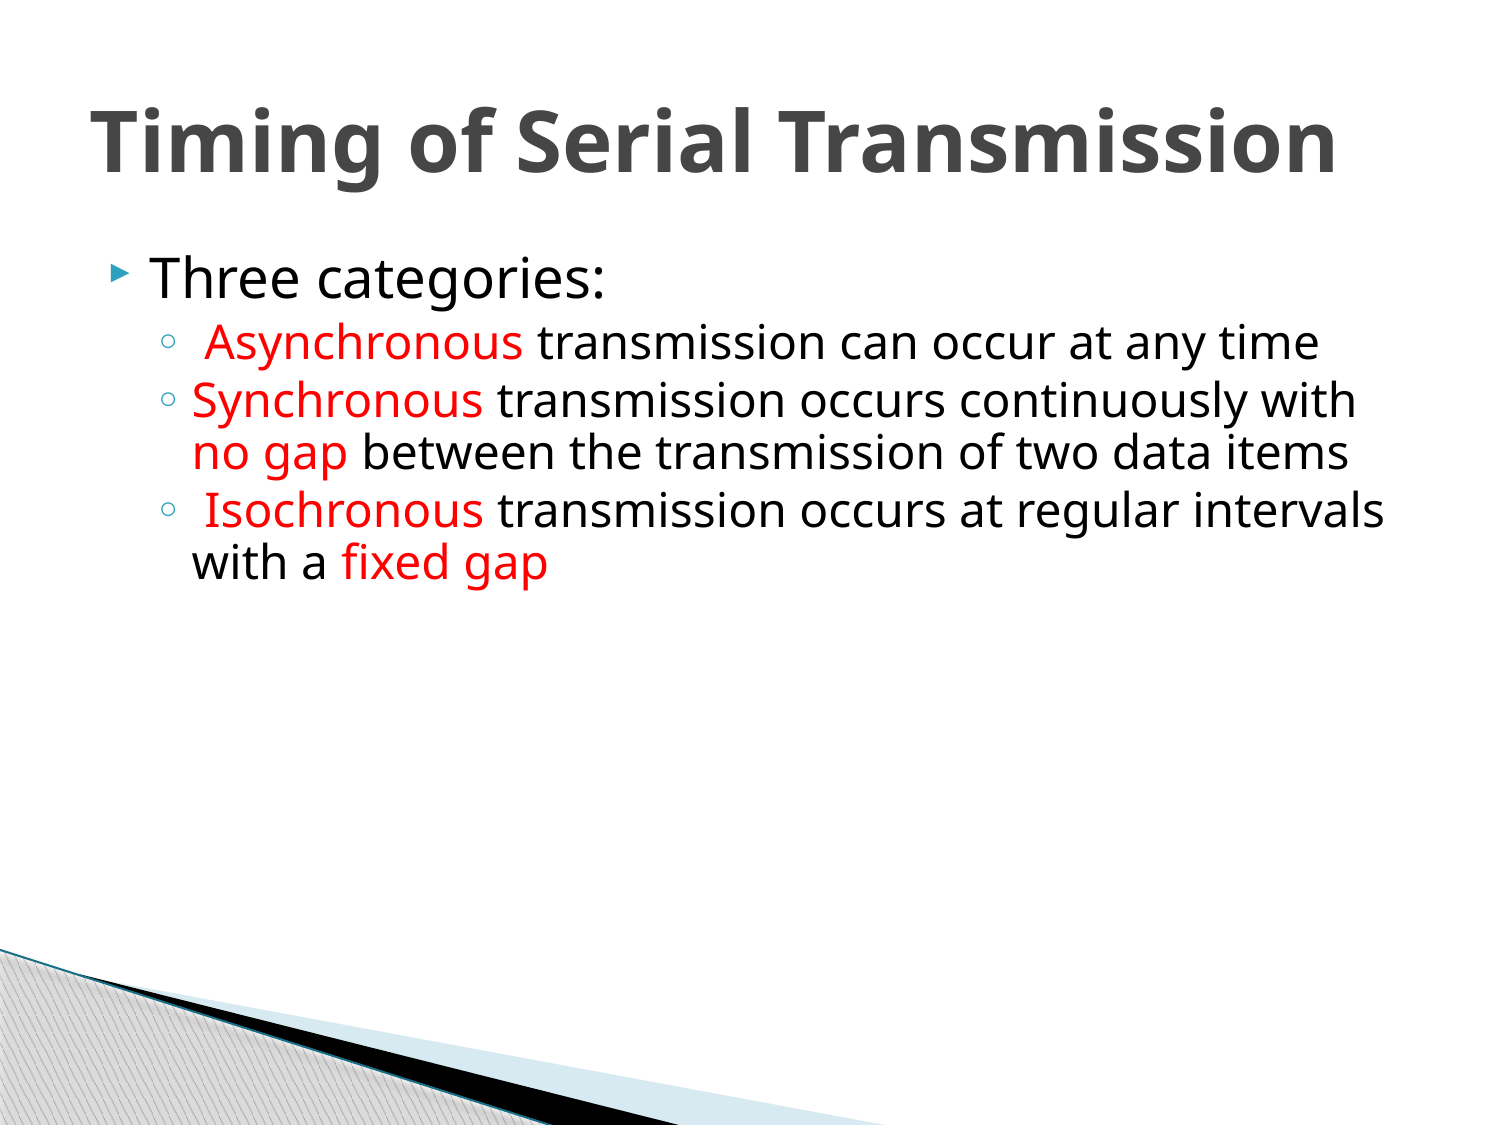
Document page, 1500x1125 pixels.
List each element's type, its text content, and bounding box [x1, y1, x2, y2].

list Three categories: Asynchronous transmission can occur at any time Synchronous transmission occurs continuously with no gap between the transmission of two data items Isochronous transmission occurs at regular intervals with a fixed gap [75, 243, 1425, 986]
title Timing of Serial Transmission [75, 45, 1425, 233]
